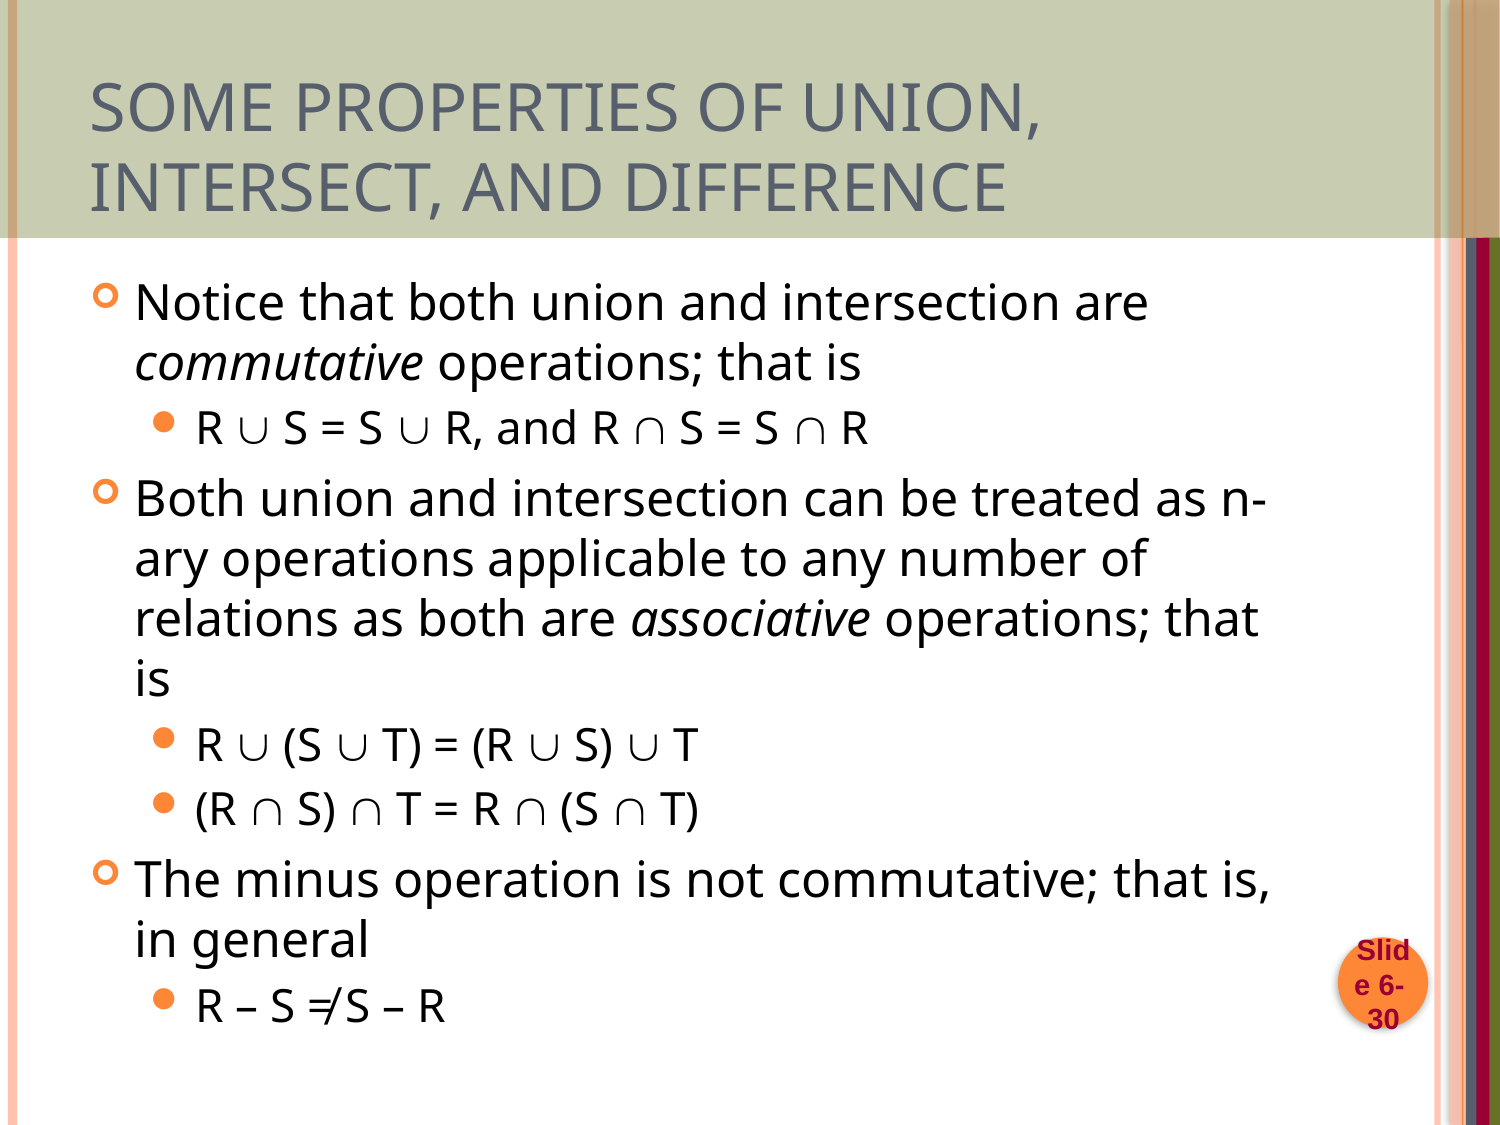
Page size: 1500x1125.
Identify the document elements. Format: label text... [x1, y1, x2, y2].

list Notice that both union and intersection are commutative operations; that is R  S = S  R, and R  S = S  R Both union and intersection can be treated as n-ary operations applicable to any number of relations as both are associative operations; that is R  (S  T) = (R  S)  T (R  S)  T = R  (S  T) The minus operation is not commutative; that is, in general R – S ≠ S – R [75, 262, 1300, 1062]
title Some properties of UNION, INTERSECT, and DIFFERENCE [75, 45, 1300, 233]
slide_number Slide 6- 30 [1333, 940, 1434, 1026]
